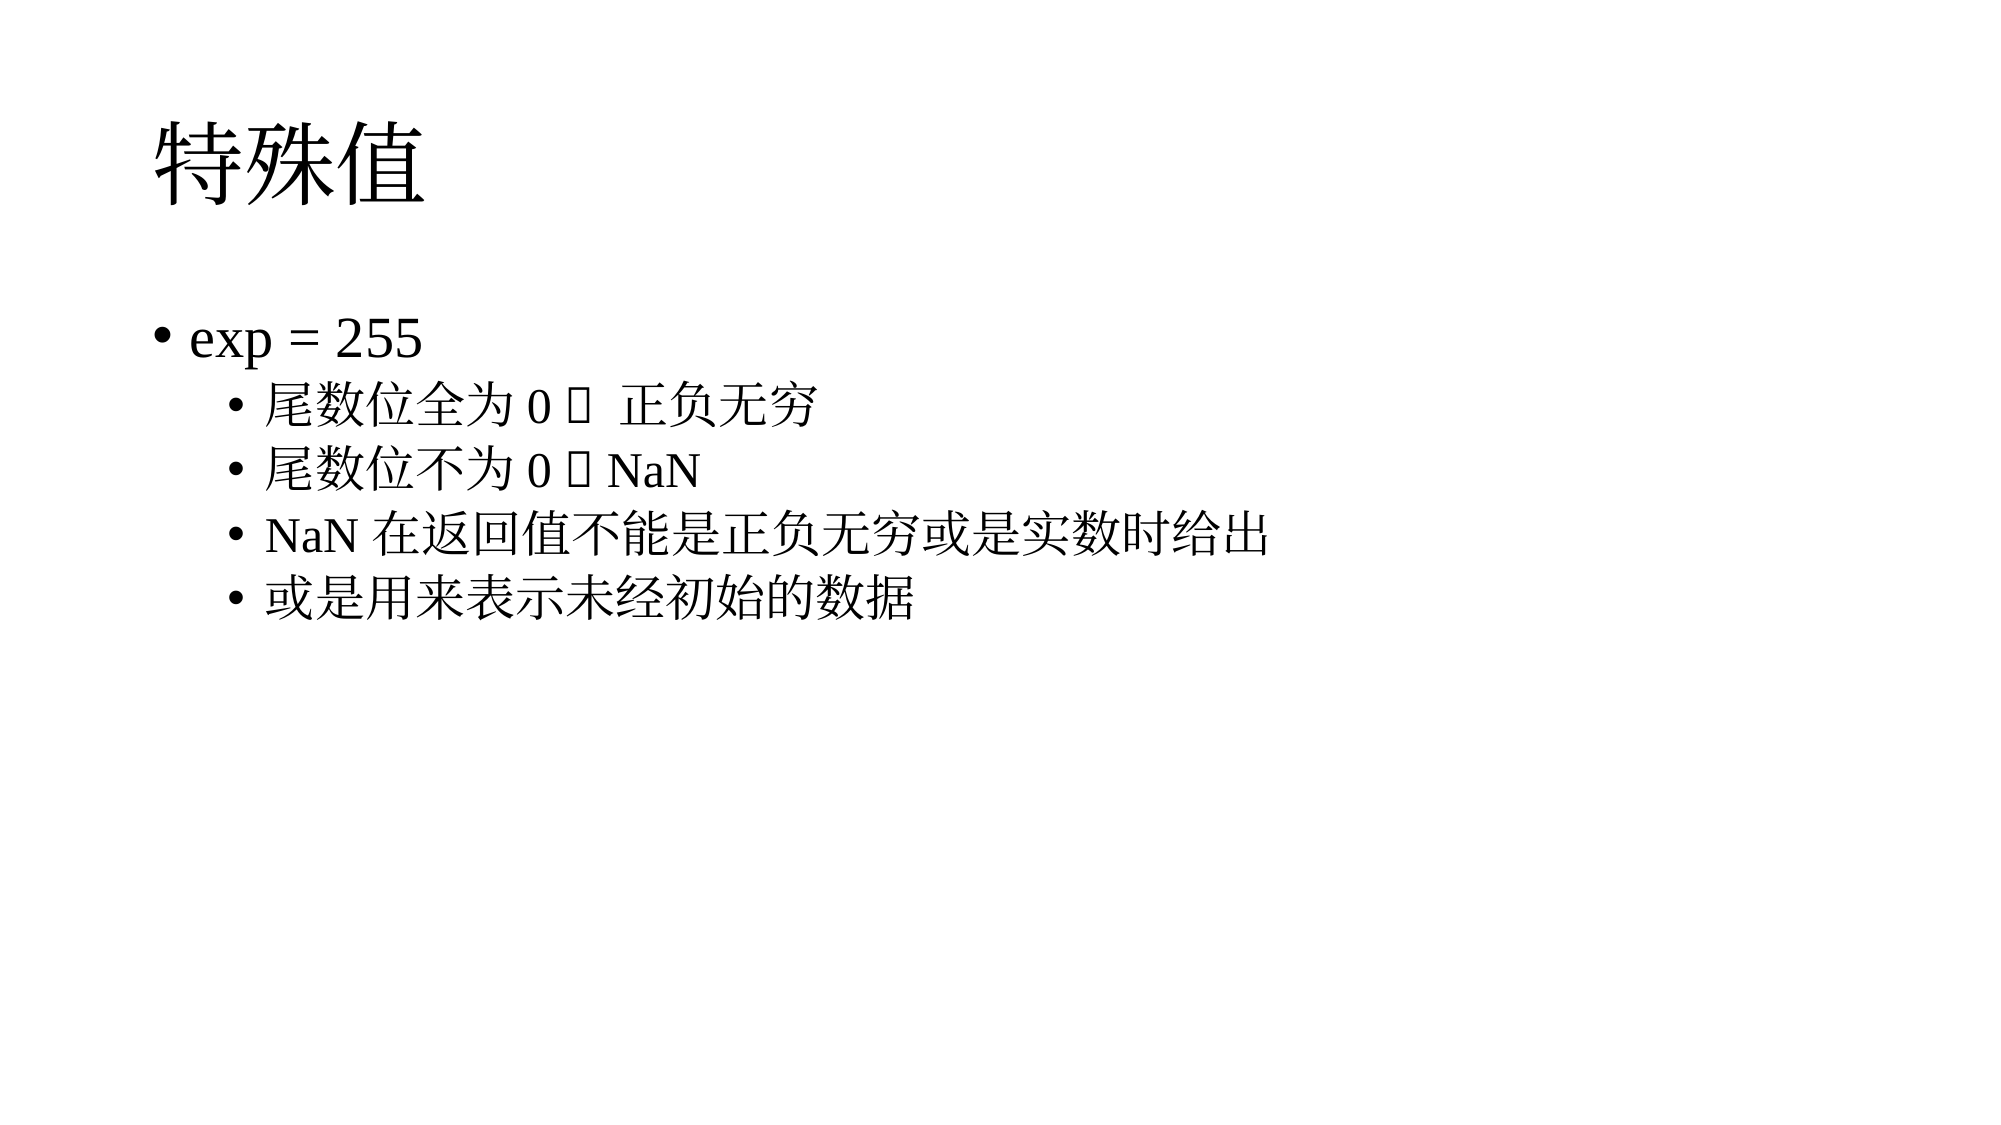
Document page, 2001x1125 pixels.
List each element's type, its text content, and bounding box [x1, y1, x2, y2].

list exp = 255 尾数位全为0  正负无穷 尾数位不为0  NaN NaN在返回值不能是正负无穷或是实数时给出 或是用来表示未经初始的数据 [137, 299, 1863, 1014]
title 特殊值 [137, 59, 1863, 278]
